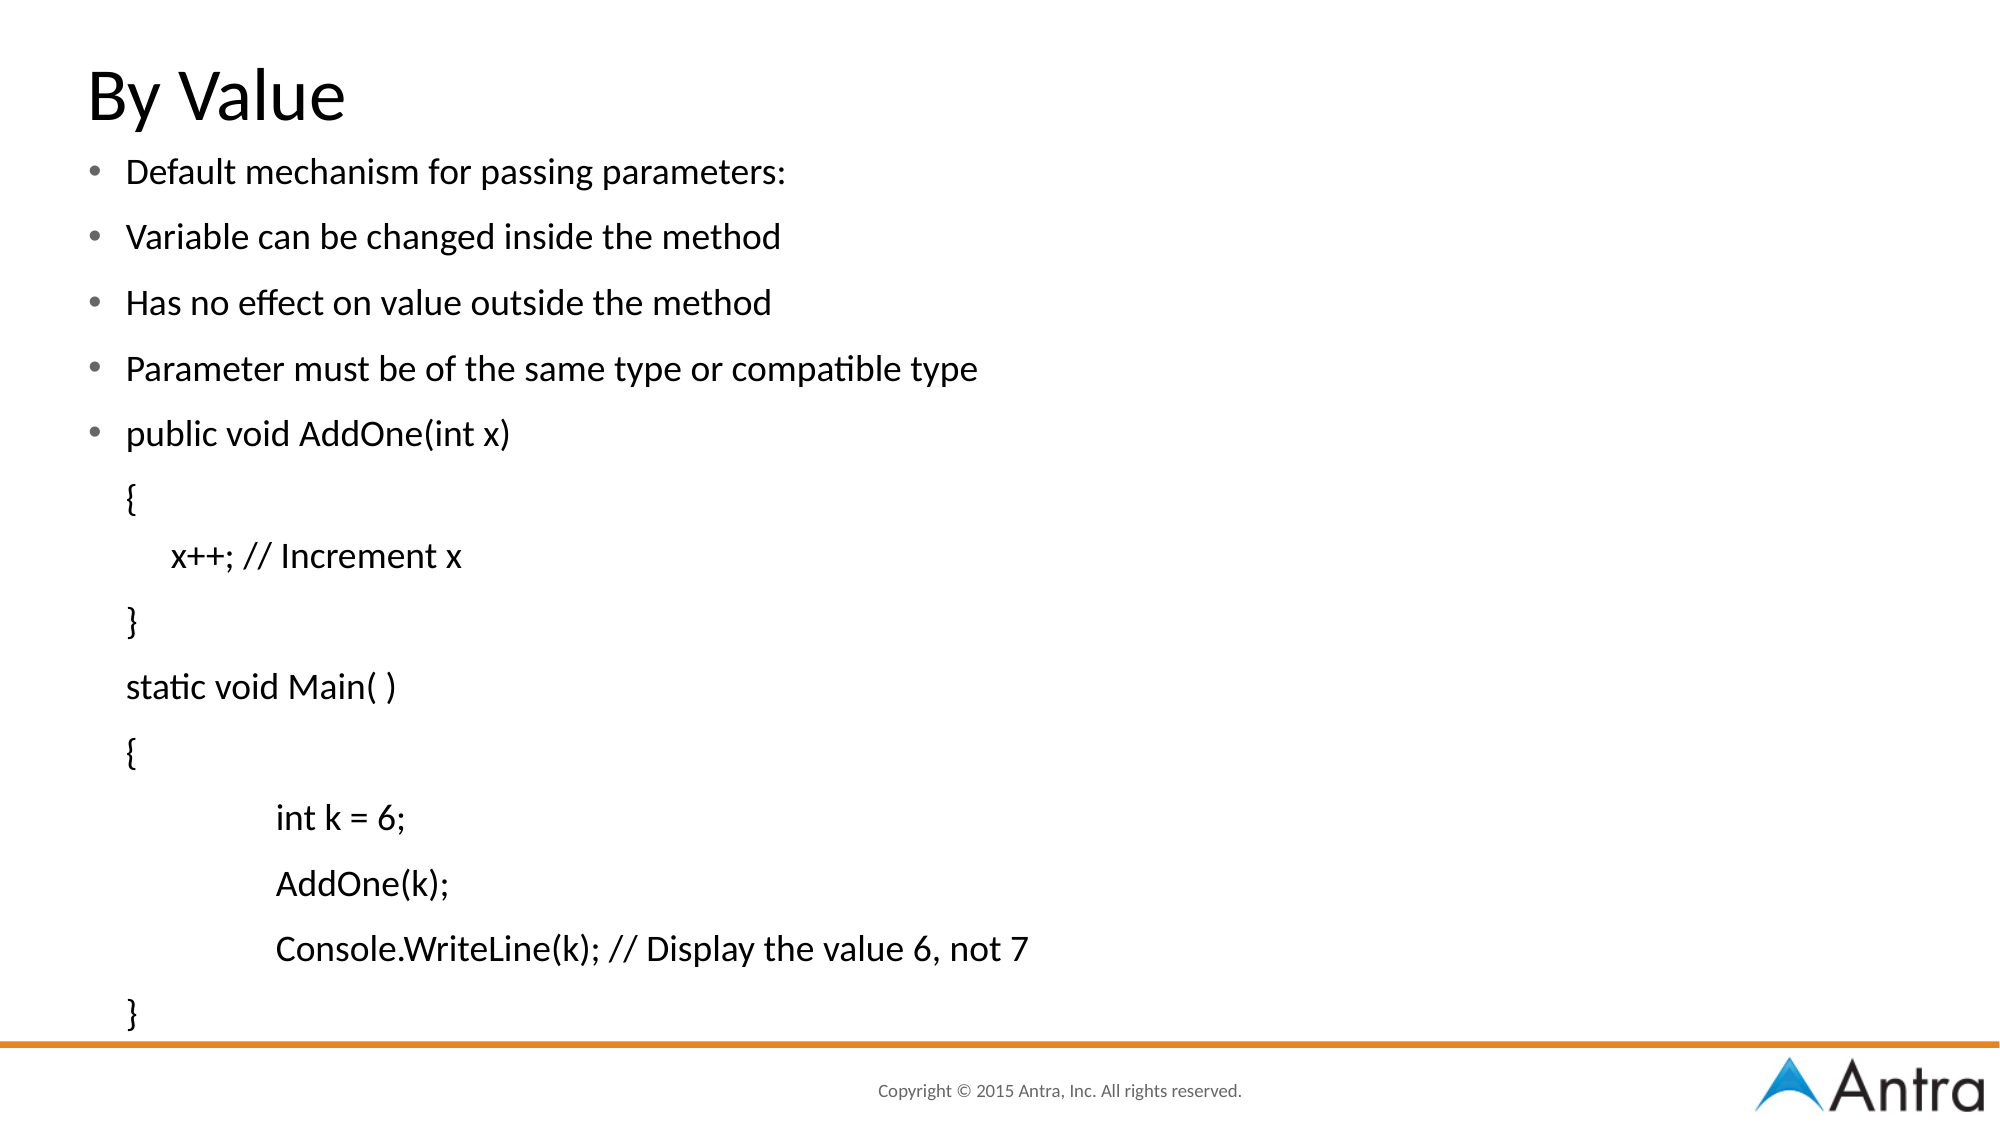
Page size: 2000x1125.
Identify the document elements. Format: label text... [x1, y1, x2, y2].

title By Value [87, 41, 1913, 135]
picture [1744, 1048, 1994, 1122]
list Default mechanism for passing parameters: Variable can be changed inside the method Has no effect on value outside the method Parameter must be of the same type or compatible type public void AddOne(int x) { x++; // Increment x } static void Main( ) { int k = 6; AddOne(k); Console.WriteLine(k); // Display the value 6, not 7 } [88, 152, 1965, 1028]
